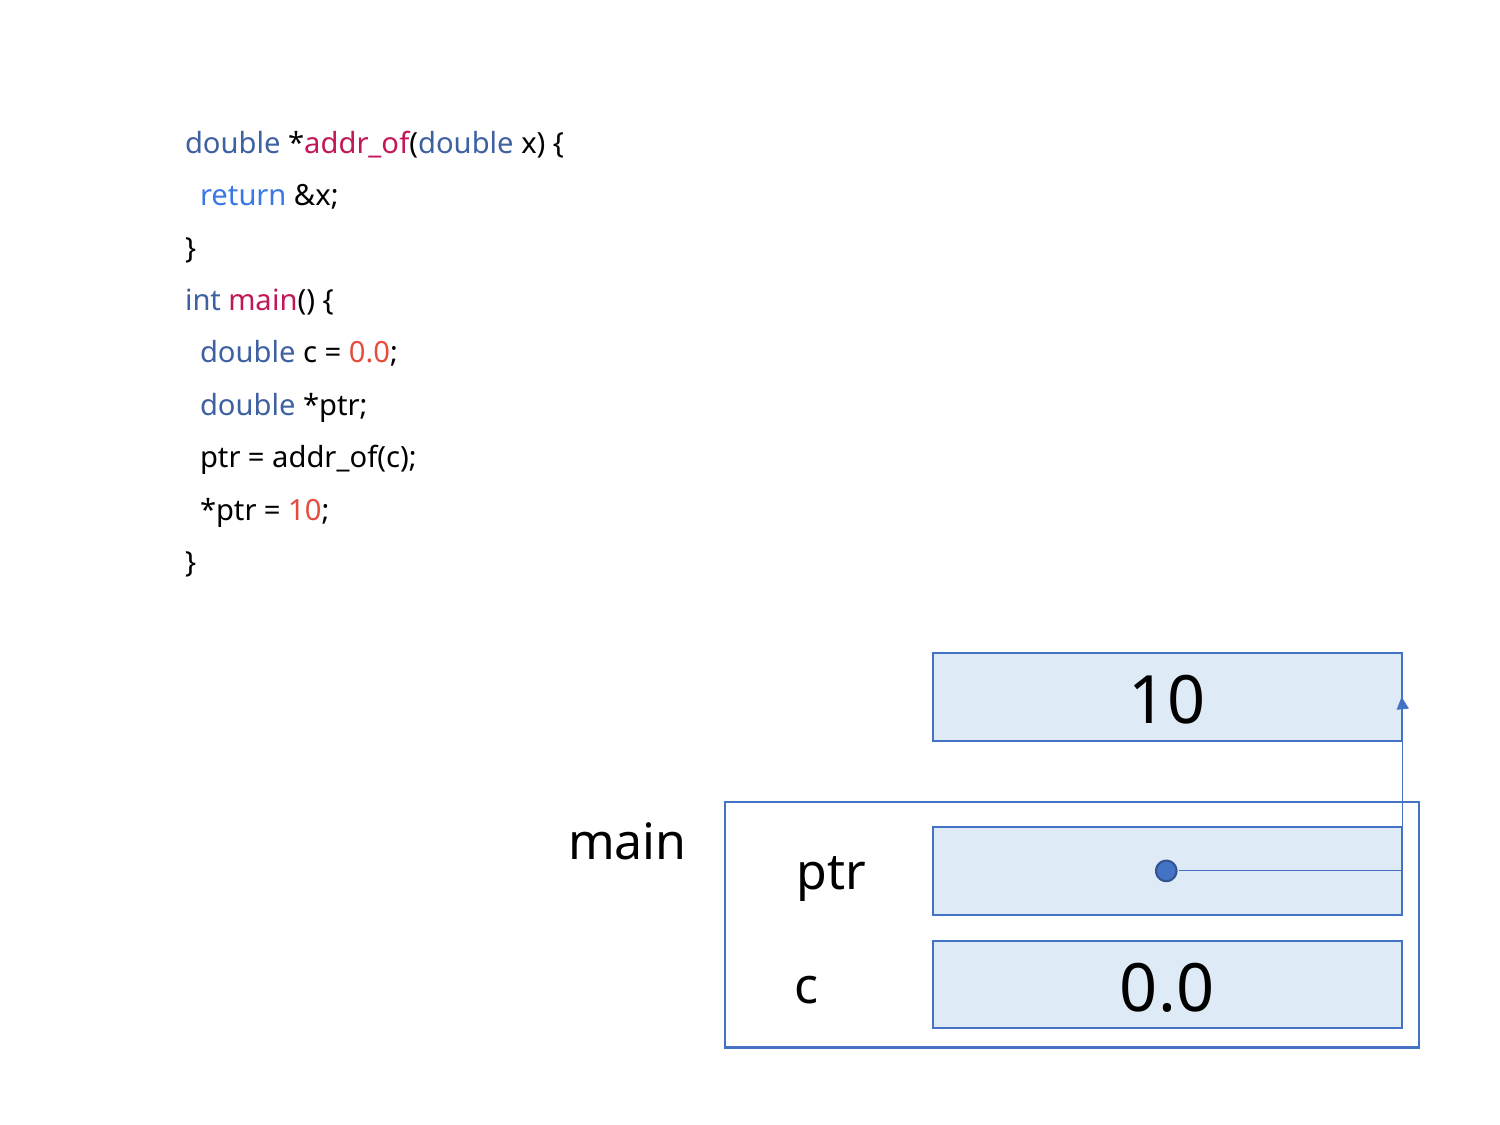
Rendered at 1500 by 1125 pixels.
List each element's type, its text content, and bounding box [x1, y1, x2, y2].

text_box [1179, 696, 1402, 871]
text_box double *addr_of(double x) { return &x; } int main() { double c = 0.0; double *ptr; ptr = addr_of(c); *ptr = 10; } [170, 99, 580, 586]
text_box [724, 801, 1420, 1049]
text_box [1154, 859, 1178, 883]
text_box ptr [781, 832, 881, 907]
text_box 0.0 [932, 940, 1403, 1029]
text_box [932, 826, 1403, 916]
text_box 10 [932, 652, 1403, 742]
text_box main [553, 802, 702, 877]
text_box c [779, 945, 834, 1021]
